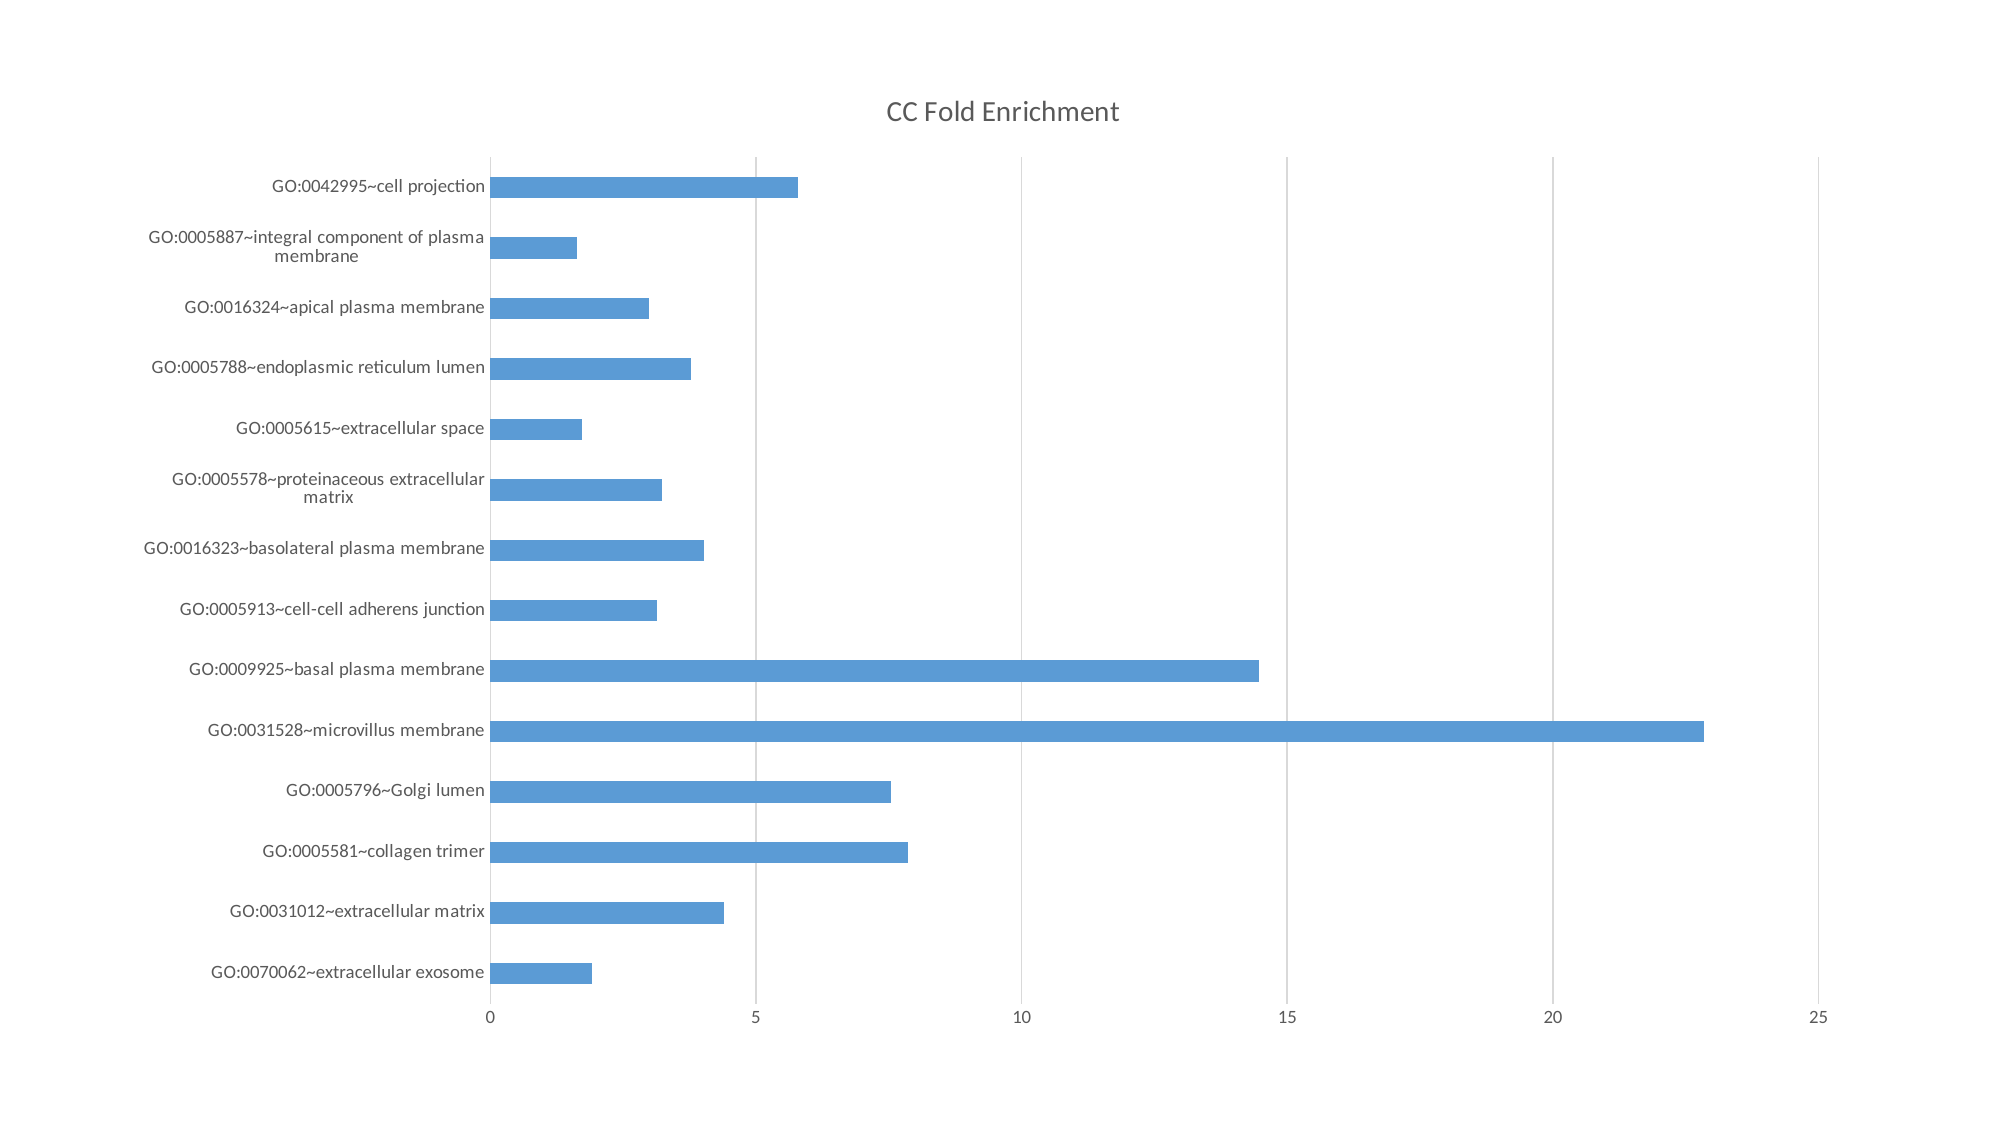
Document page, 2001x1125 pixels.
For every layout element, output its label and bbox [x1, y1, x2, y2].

chart [137, 62, 1863, 1049]
